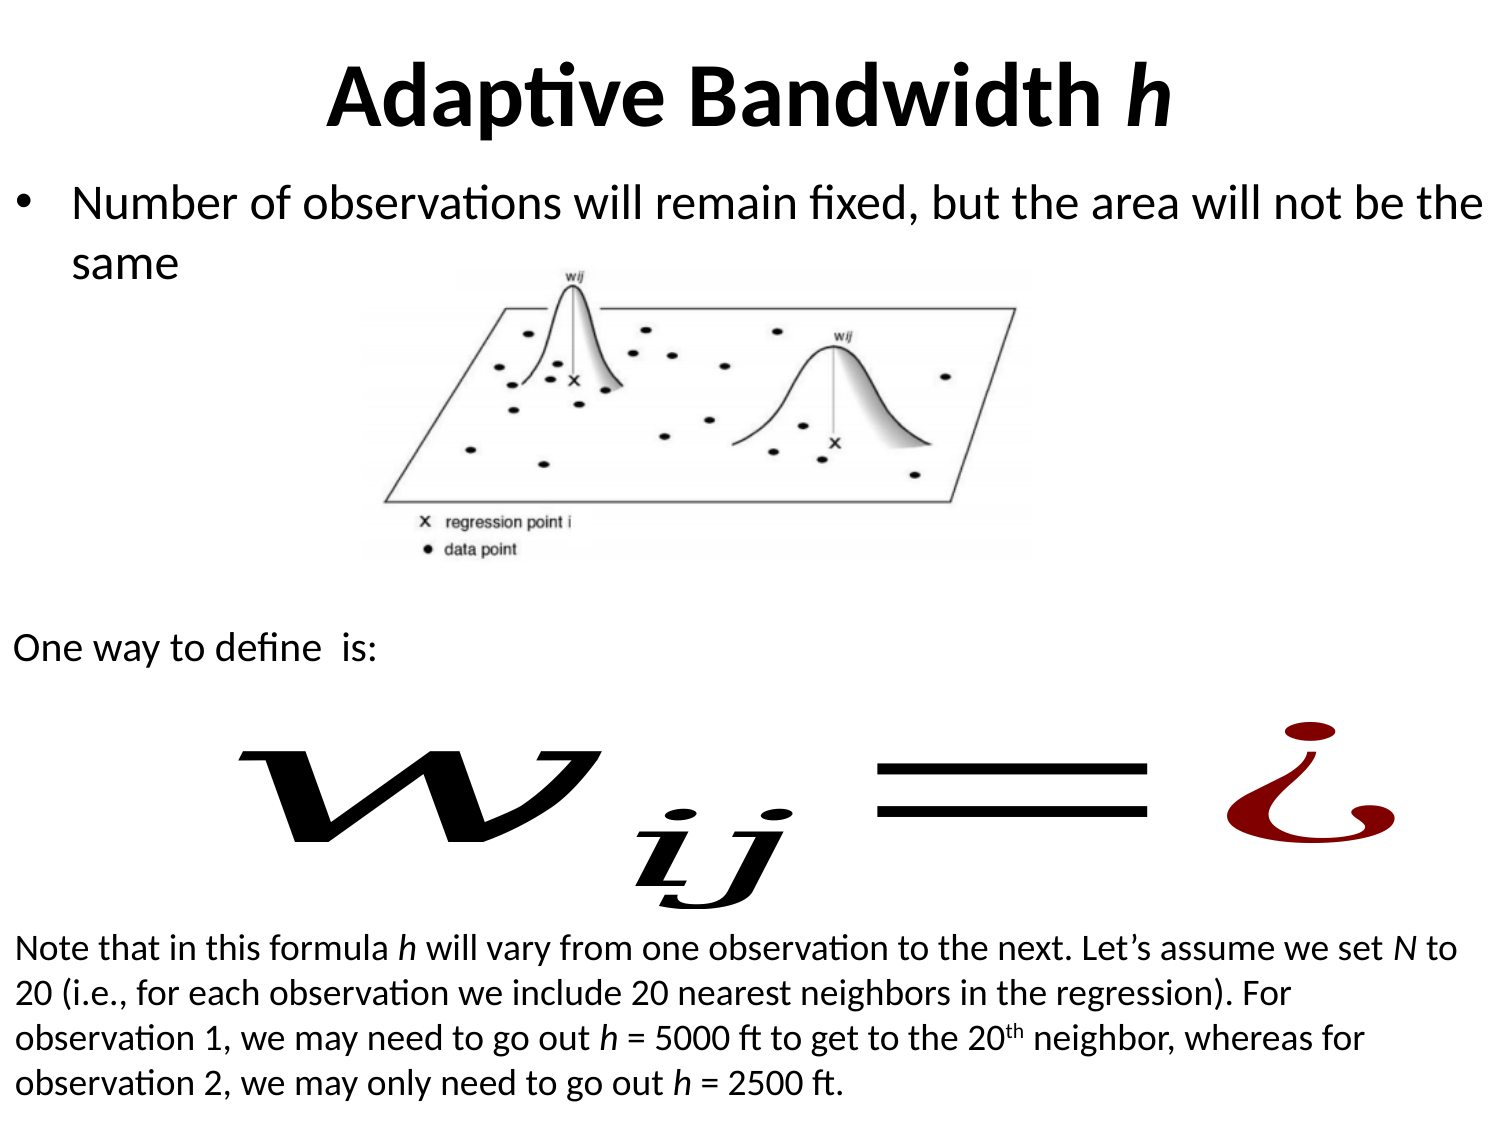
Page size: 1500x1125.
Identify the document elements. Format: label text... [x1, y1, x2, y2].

picture [362, 249, 1032, 574]
text_box Note that in this formula h will vary from one observation to the next. Let’s assume we set N to 20 (i.e., for each observation we include 20 nearest neighbors in the regression). For observation 1, we may need to go out h = 5000 ft to get to the 20th neighbor, whereas for observation 2, we may only need to go out h = 2500 ft. [0, 915, 1488, 1110]
list Number of observations will remain fixed, but the area will not be the same [0, 162, 1500, 338]
title Adaptive Bandwidth h [75, 24, 1425, 155]
